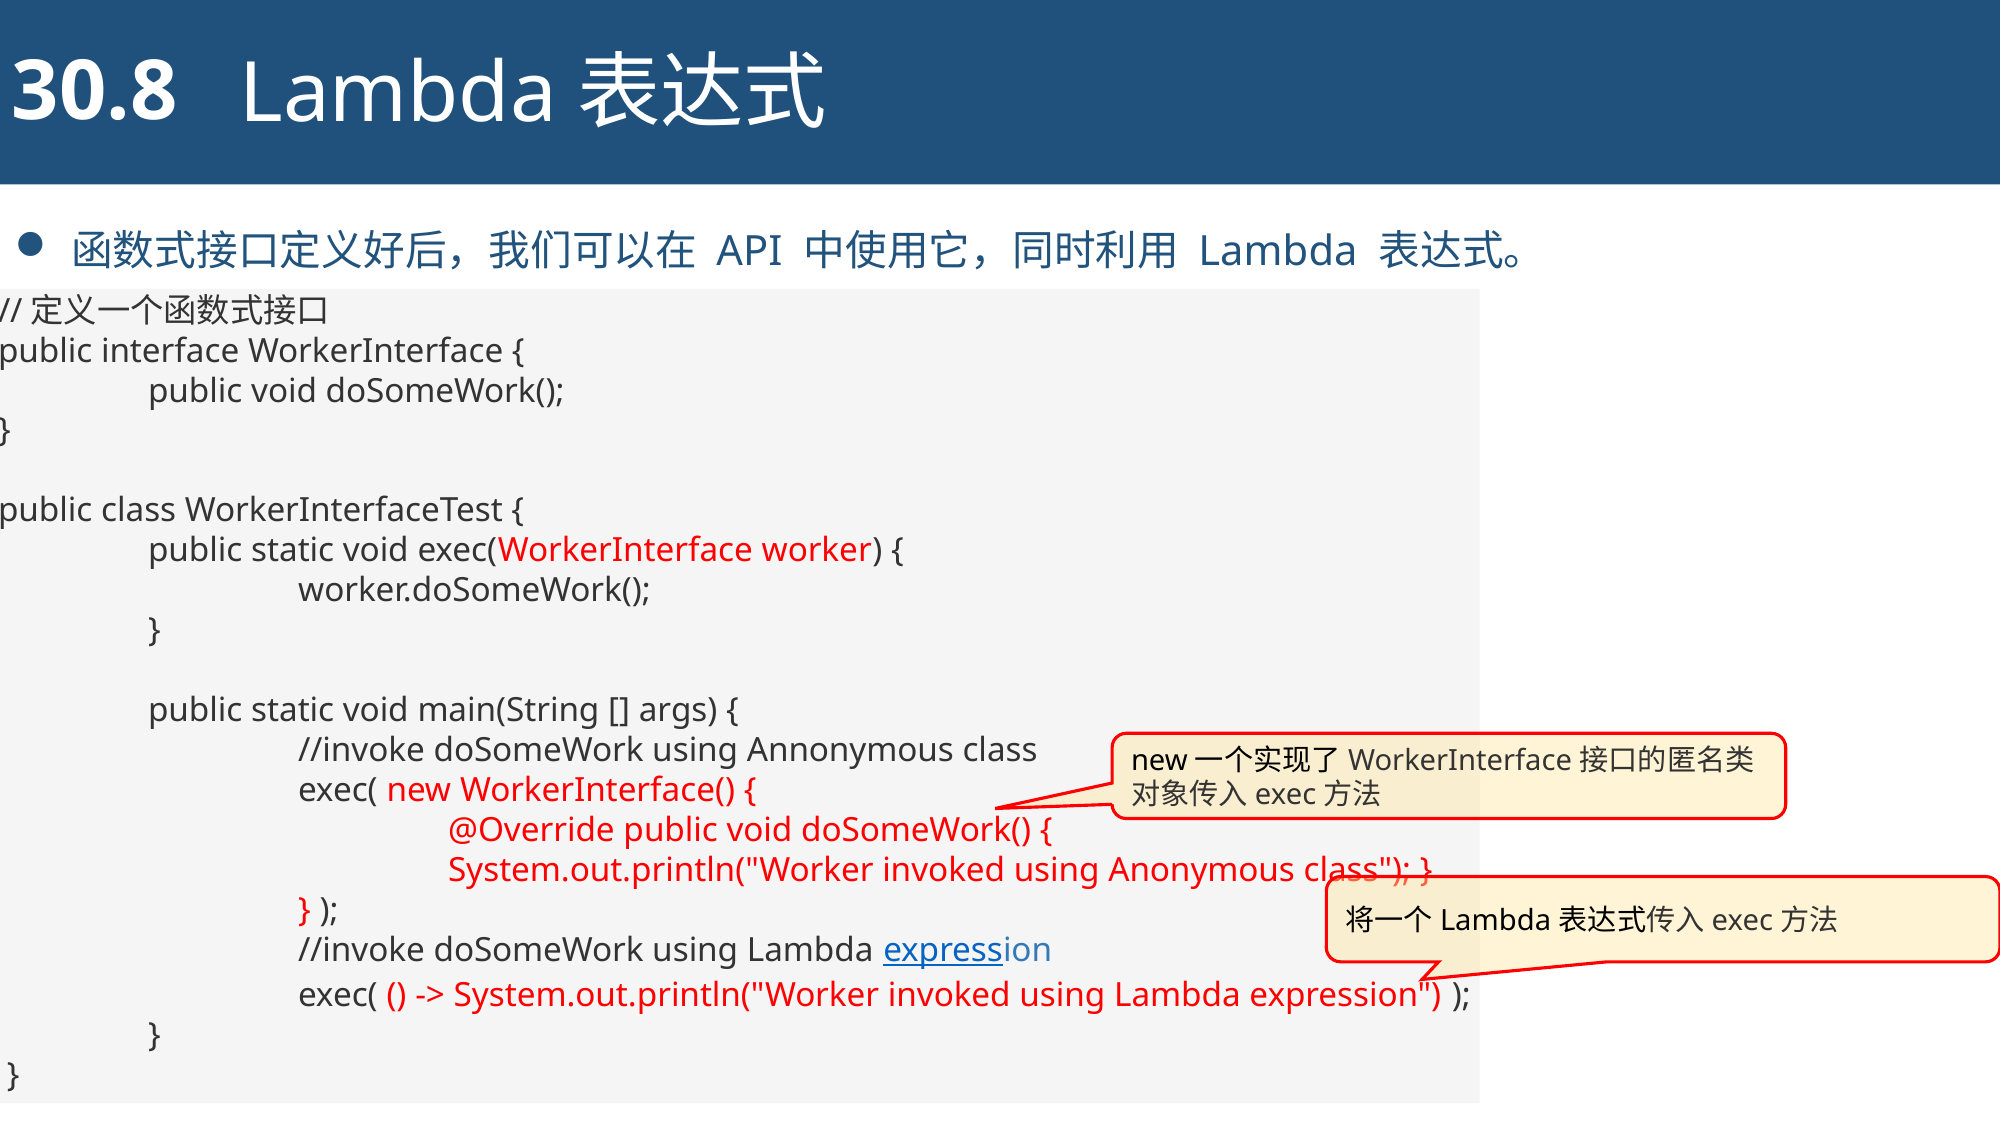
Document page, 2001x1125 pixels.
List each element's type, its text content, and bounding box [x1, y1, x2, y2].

list Lambda表达式 [224, 41, 1438, 124]
text_box new一个实现了WorkerInterface接口的匿名类对象传入exec方法 [994, 732, 1787, 820]
text_box //定义一个函数式接口 public interface WorkerInterface { public void doSomeWork(); } public class WorkerInterfaceTest { public static void exec(WorkerInterface worker) { worker.doSomeWork(); } public static void main(String [] args) { //invoke doSomeWork using Annonymous class exec( new WorkerInterface() { @Override public void doSomeWork() { System.out.println("Worker invoked using Anonymous class"); } } ); //invoke doSomeWork using Lambda expression exec( () -> System.out.println("Worker invoked using Lambda expression") ); } } [0, 288, 1480, 1103]
text_box 30.8 [0, 40, 197, 191]
text_box 函数式接口定义好后，我们可以在 API 中使用它，同时利用 Lambda 表达式。 [0, 191, 1971, 282]
text_box 将一个Lambda表达式传入exec方法 [1325, 875, 2000, 981]
